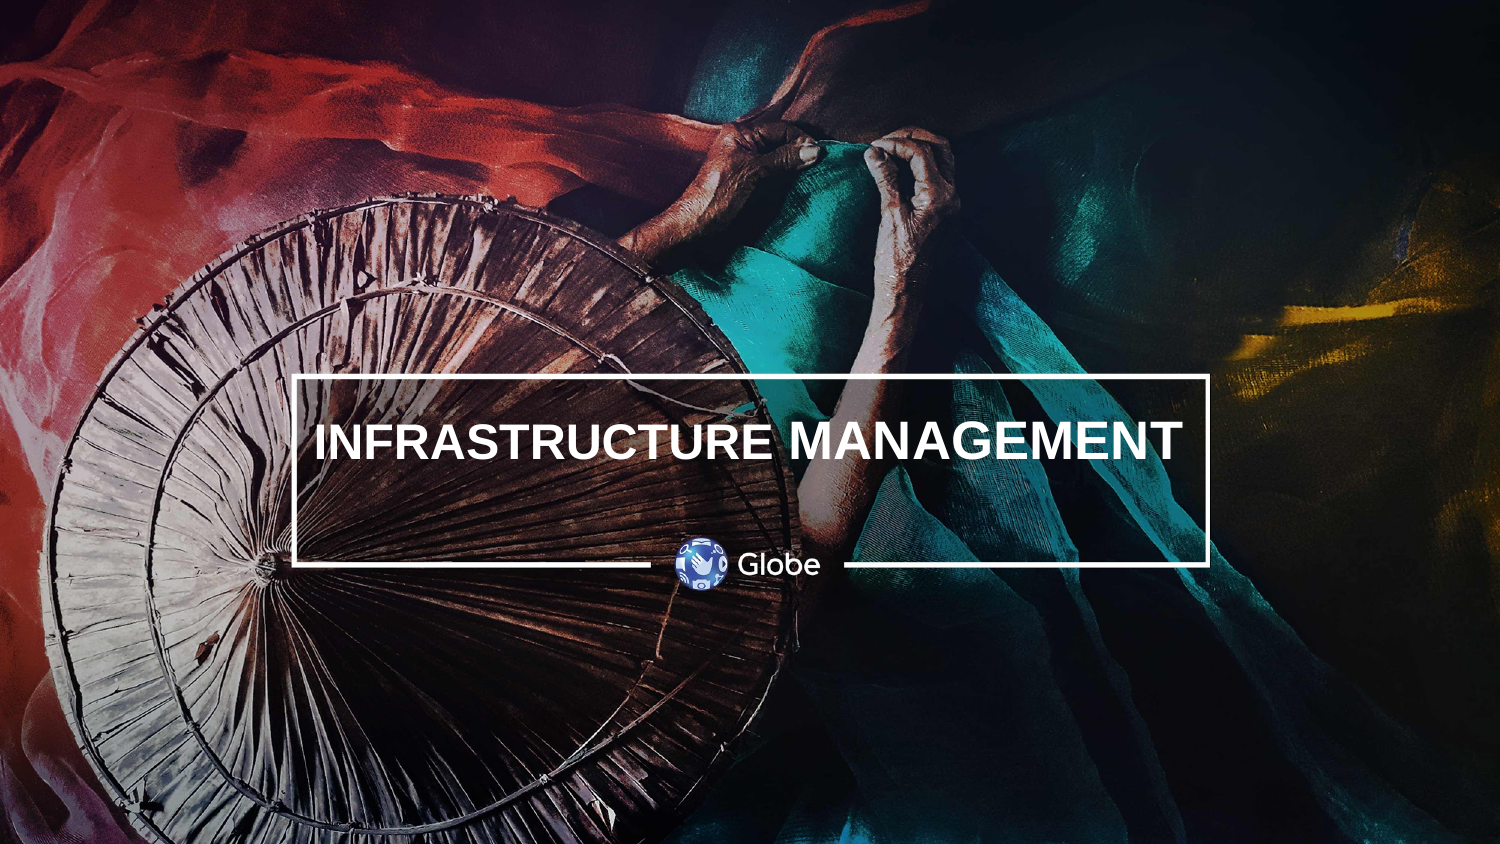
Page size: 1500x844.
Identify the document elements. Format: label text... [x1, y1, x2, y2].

picture [0, 0, 1500, 844]
subtitle INFRASTRUCTURE MANAGEMENT [276, 390, 1221, 521]
